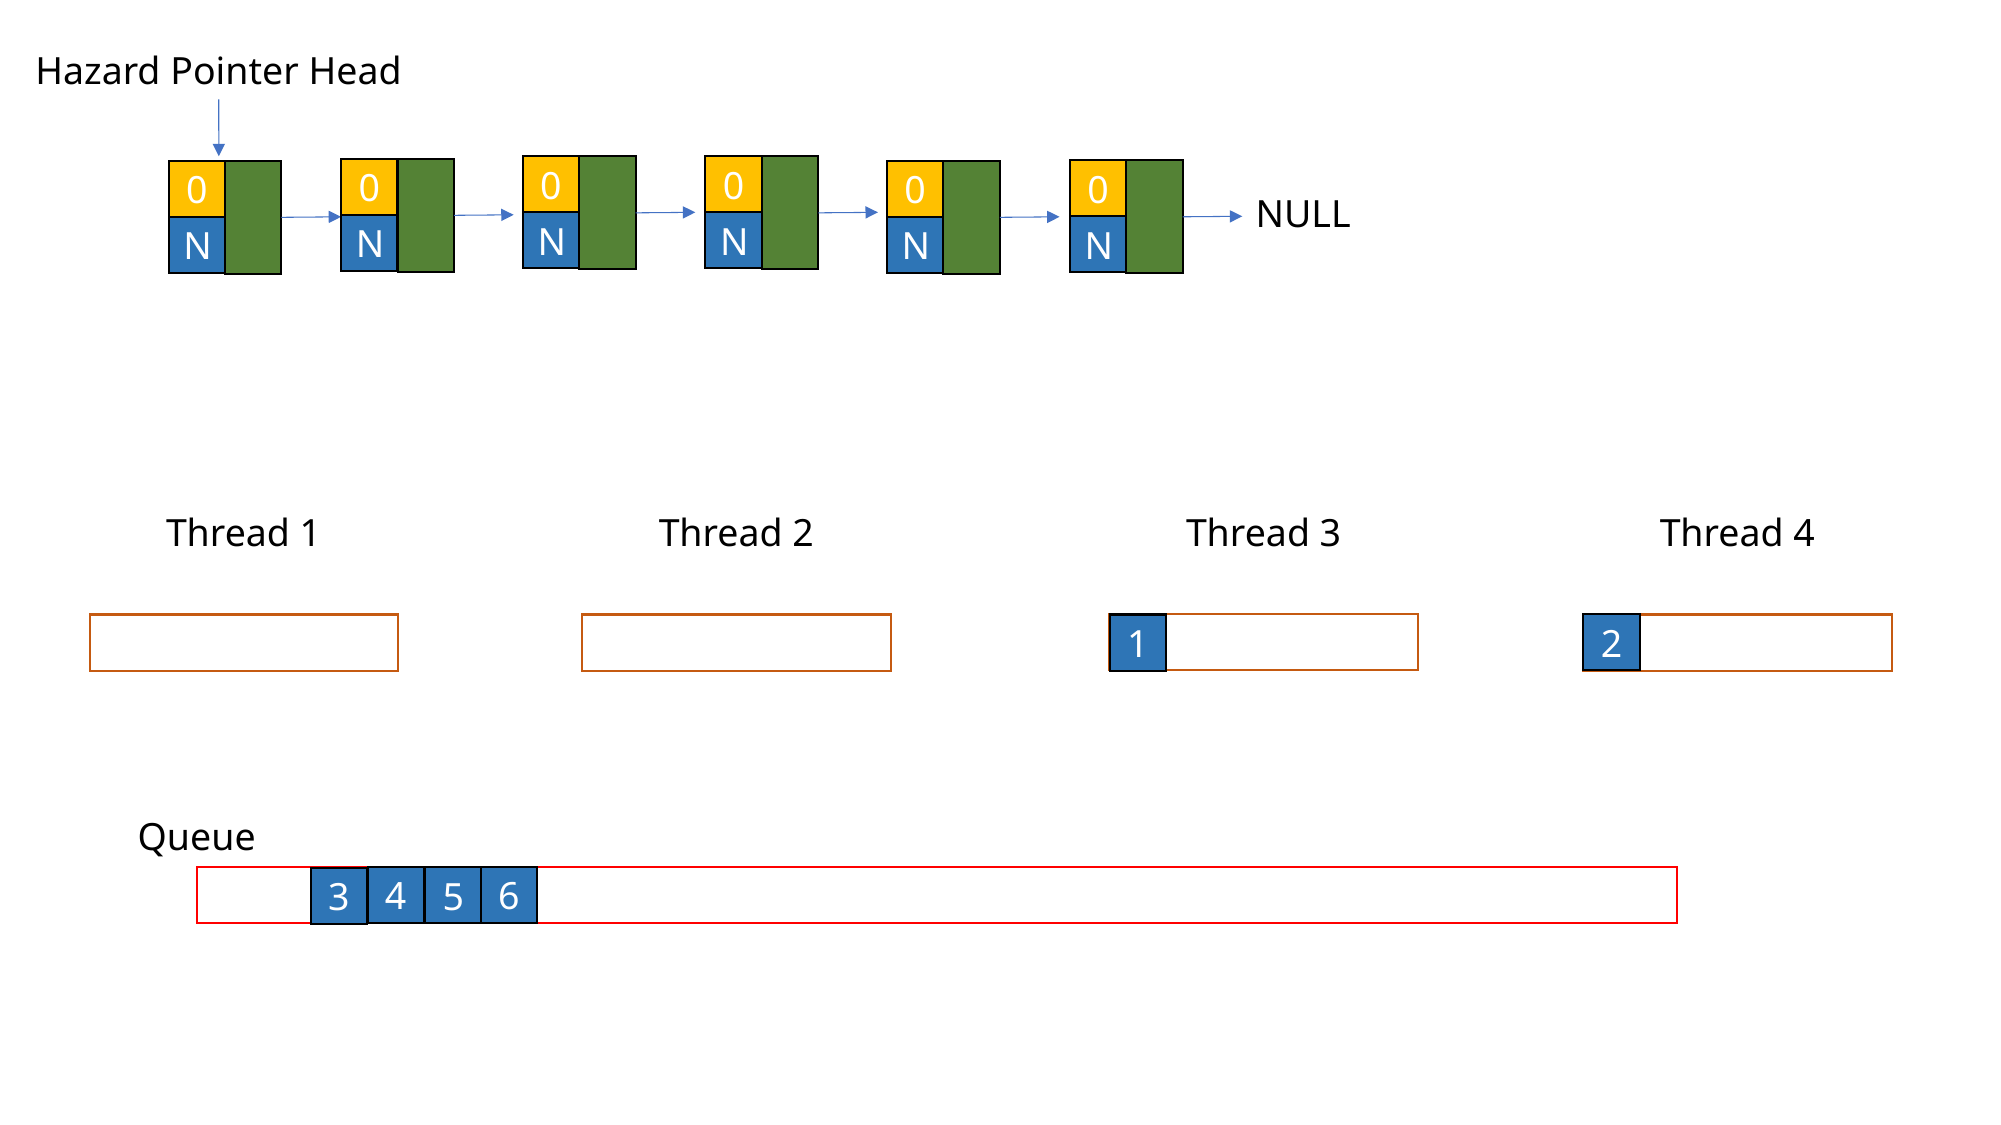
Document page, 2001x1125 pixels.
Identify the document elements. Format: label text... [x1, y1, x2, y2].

text_box 4 [367, 866, 424, 924]
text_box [705, 156, 1001, 270]
text_box [538, 866, 1678, 924]
text_box 6 [480, 866, 538, 924]
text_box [341, 158, 636, 272]
text_box Queue [122, 805, 271, 866]
text_box Thread 3 [1171, 502, 1356, 562]
text_box Thread 1 [151, 502, 337, 562]
text_box [1582, 613, 1893, 672]
text_box 5 [424, 866, 480, 924]
text_box [196, 866, 367, 924]
text_box 2 [1582, 613, 1641, 671]
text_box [522, 156, 705, 270]
text_box [581, 613, 892, 672]
text_box 3 [310, 867, 368, 925]
text_box [89, 613, 399, 672]
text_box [168, 160, 464, 274]
text_box Thread 2 [644, 502, 829, 562]
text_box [886, 160, 1069, 274]
text_box Hazard Pointer Head [20, 39, 417, 100]
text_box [1069, 160, 1365, 274]
text_box Thread 4 [1645, 501, 1830, 562]
text_box [1167, 613, 1419, 671]
text_box 1 [1109, 613, 1167, 672]
